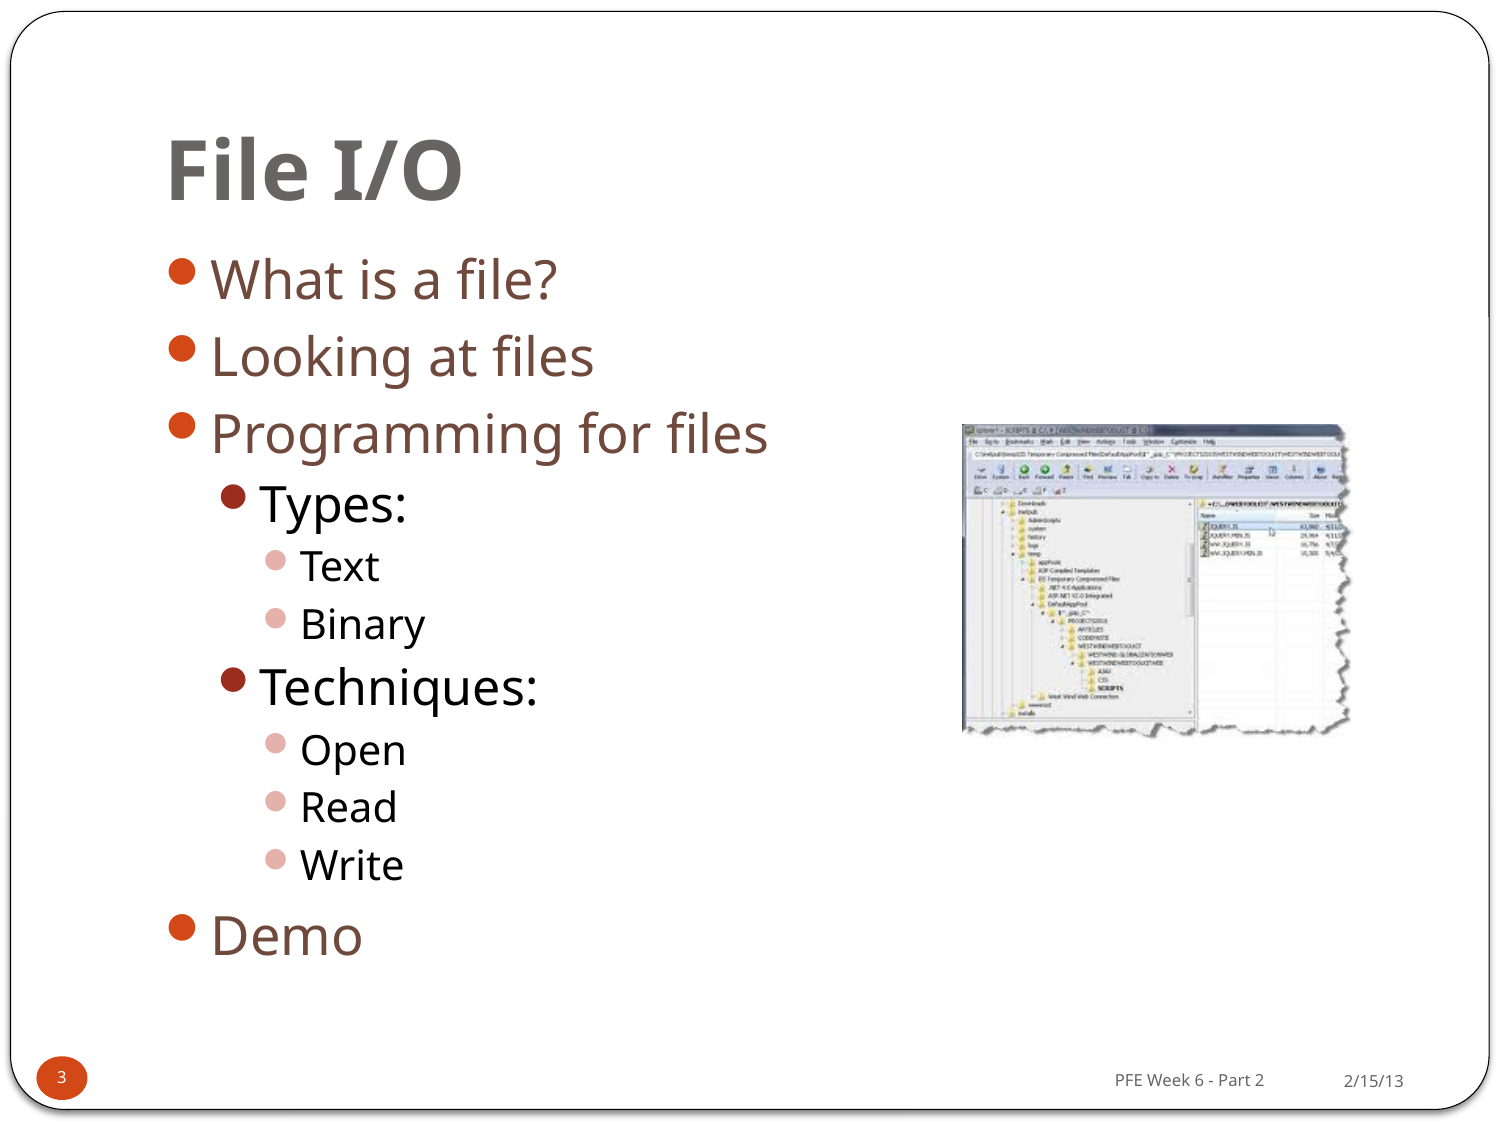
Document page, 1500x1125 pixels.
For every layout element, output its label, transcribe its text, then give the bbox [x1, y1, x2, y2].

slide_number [1287, 1060, 1419, 1100]
footer PFE Week 6 - Part 2 [1100, 1062, 1288, 1100]
title File I/O [150, 45, 1425, 233]
list What is a file? Looking at files Programming for files Types: Text Binary Techniques: Open Read Write Demo [150, 237, 1425, 988]
slide_number 3 [36, 1056, 88, 1101]
picture [962, 424, 1354, 741]
